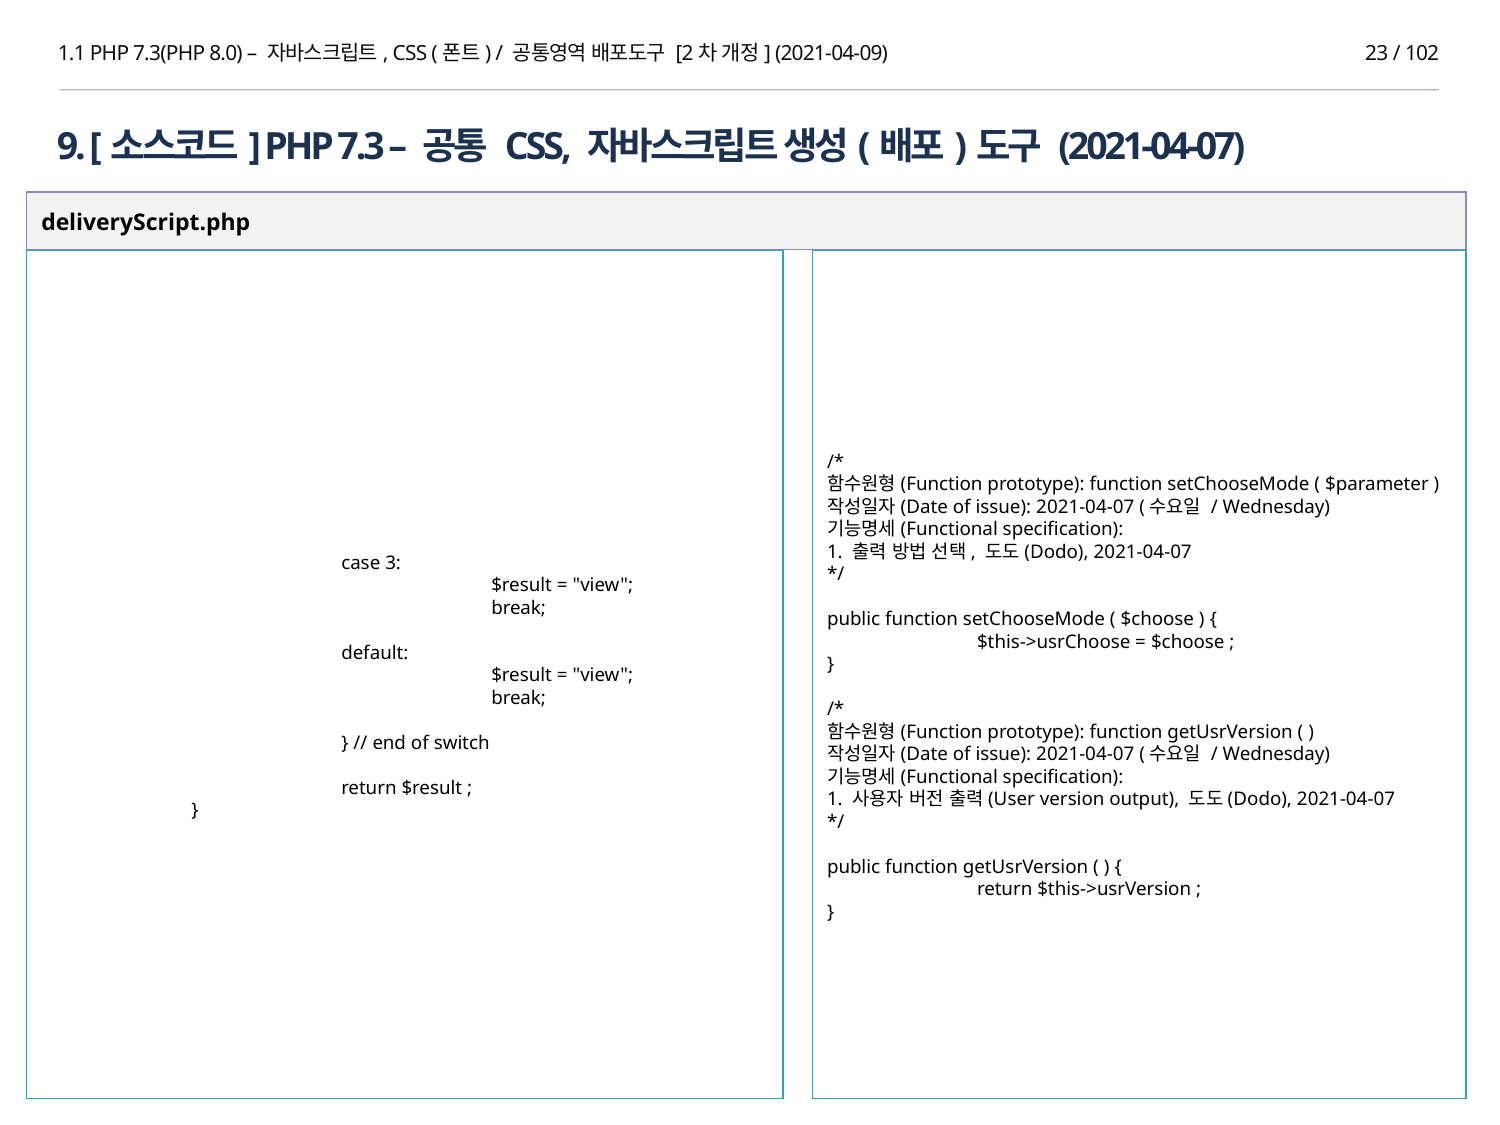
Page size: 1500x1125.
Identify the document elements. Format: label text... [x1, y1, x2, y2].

text_box 9. [소스코드] PHP 7.3 – 공통 CSS, 자바스크립트 생성(배포)도구 (2021-04-07) [42, 114, 1439, 190]
text_box 1.1 PHP 7.3(PHP 8.0) – 자바스크립트, CSS (폰트) / 공통영역 배포도구 [2차 개정] (2021-04-09) [43, 32, 1193, 72]
text_box 23 / 102 [1193, 31, 1454, 75]
text_box case 3: $result = "view"; break; default: $result = "view"; break; } // end of switch return $result ; } [24, 252, 785, 1101]
text_box /* 함수원형(Function prototype): function setChooseMode ( $parameter ) 작성일자(Date of issue): 2021-04-07 (수요일 / Wednesday) 기능명세(Functional specification): 1. 출력 방법 선택, 도도(Dodo), 2021-04-07 */ public function setChooseMode ( $choose ) { $this->usrChoose = $choose ; } /* 함수원형(Function prototype): function getUsrVersion ( ) 작성일자(Date of issue): 2021-04-07 (수요일 / Wednesday) 기능명세(Functional specification): 1. 사용자 버전 출력(User version output), 도도(Dodo), 2021-04-07 */ public function getUsrVersion ( ) { return $this->usrVersion ; } [810, 252, 1468, 1101]
text_box deliveryScript.php [24, 190, 1468, 252]
